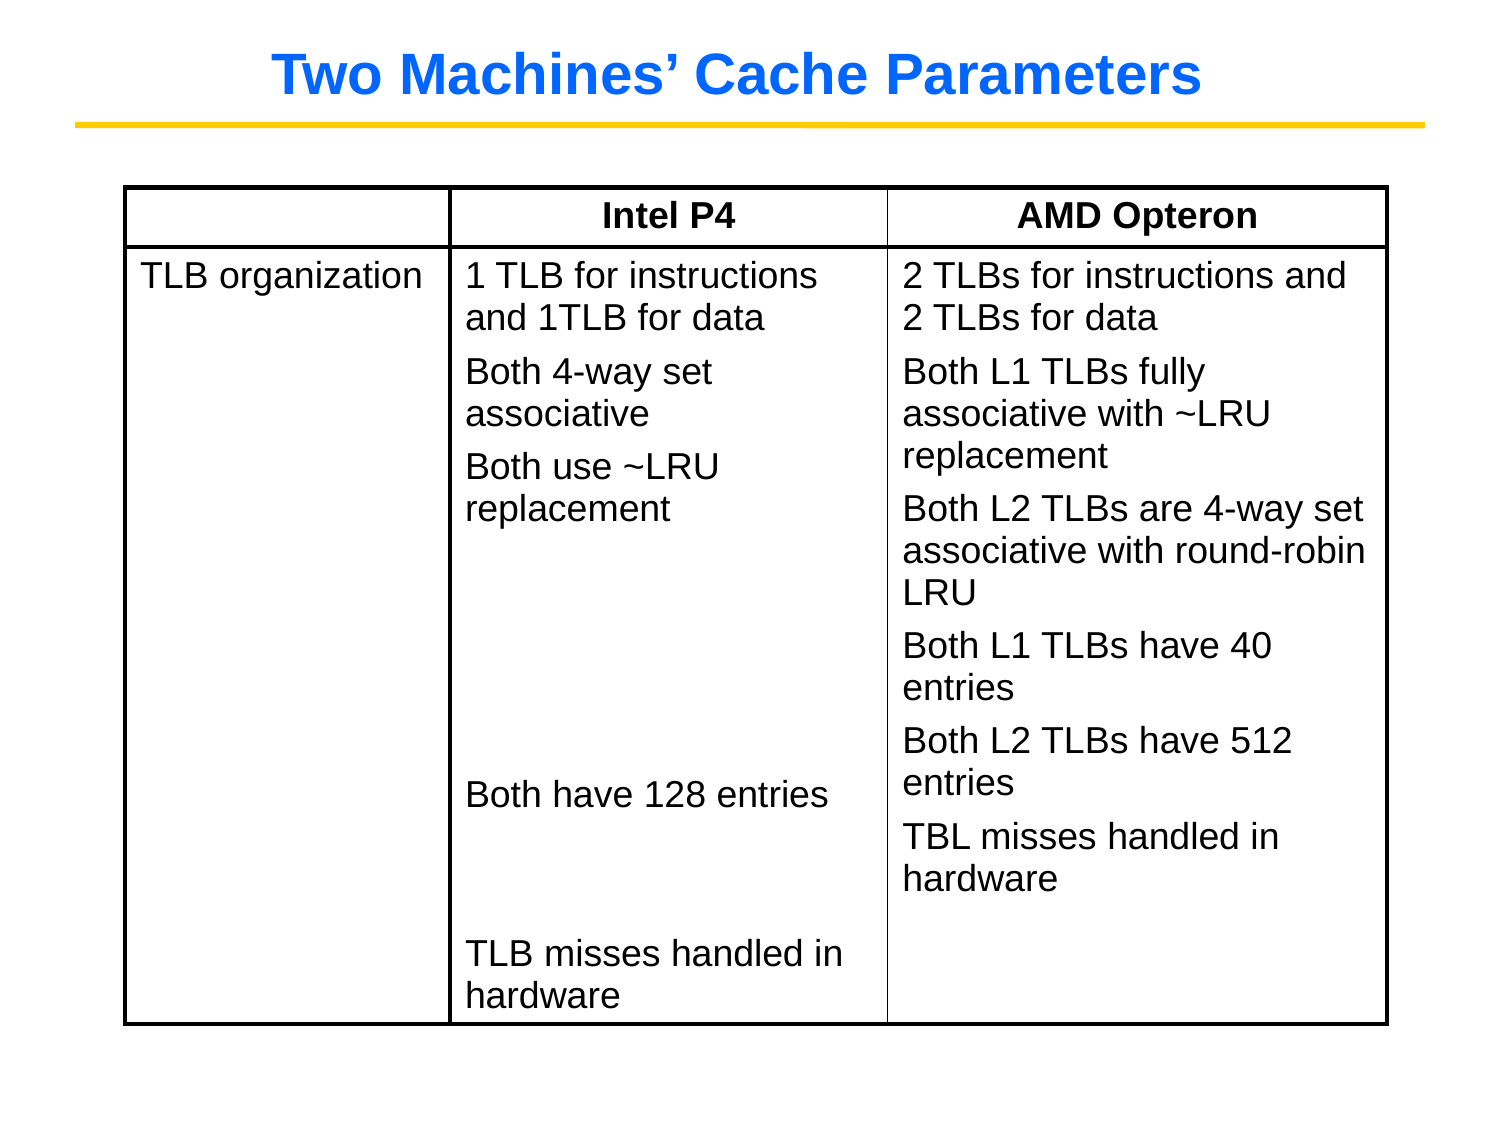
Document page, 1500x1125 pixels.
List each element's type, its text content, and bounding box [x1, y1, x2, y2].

title Two Machines’ Cache Parameters [24, 24, 1450, 118]
table_cell 2 TLBs for instructions and 2 TLBs for data Both L1 TLBs fully associative with ~LRU replacement Both L2 TLBs are 4-way set associative with round-robin LRU Both L1 TLBs have 40 entries Both L2 TLBs have 512 entries TBL misses handled in hardware [888, 249, 1385, 1022]
table_header Intel P4 [452, 190, 887, 245]
table_cell 1 TLB for instructions and 1TLB for data Both 4-way set associative Both use ~LRU replacement Both have 128 entries TLB misses handled in hardware [452, 249, 887, 1022]
table_cell TLB organization [127, 249, 448, 1022]
table_header AMD Opteron [888, 190, 1385, 245]
table_header [127, 190, 448, 245]
